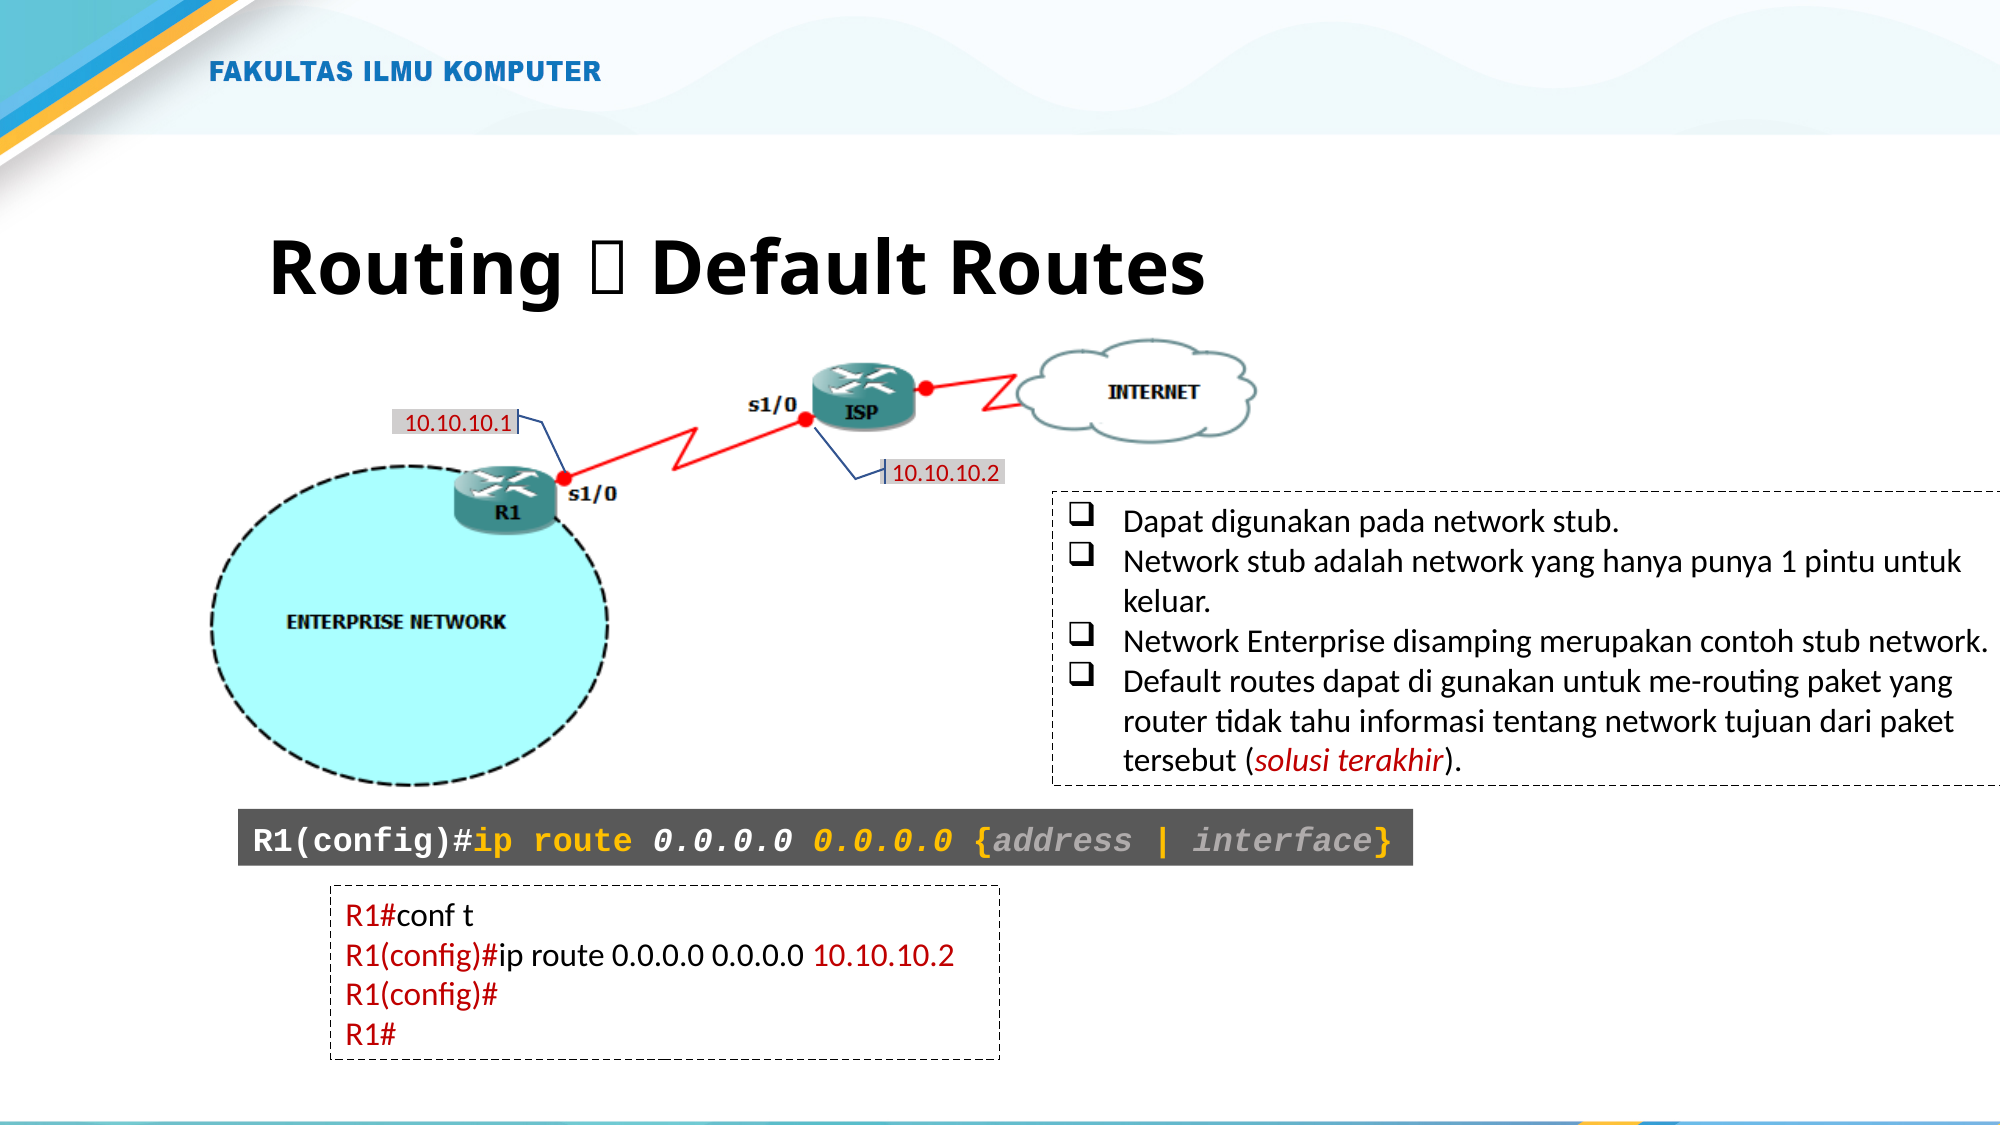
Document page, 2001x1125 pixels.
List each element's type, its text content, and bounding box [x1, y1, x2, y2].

text_box R1(config)#ip route 0.0.0.0 0.0.0.0 {address | interface} [238, 808, 1414, 866]
text_box R1#conf t R1(config)#ip route 0.0.0.0 0.0.0.0 10.10.10.2 R1(config)# R1# [330, 885, 1000, 1060]
title Routing  Default Routes [252, 204, 1852, 337]
picture [0, 0, 2000, 1125]
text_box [204, 321, 1265, 809]
text_box Dapat digunakan pada network stub. Network stub adalah network yang hanya punya 1 pintu untuk keluar. Network Enterprise disamping merupakan contoh stub network. Default routes dapat di gunakan untuk me-routing paket yang router tidak tahu informasi tentang network tujuan dari paket tersebut (solusi terakhir). [1265, 491, 2000, 786]
